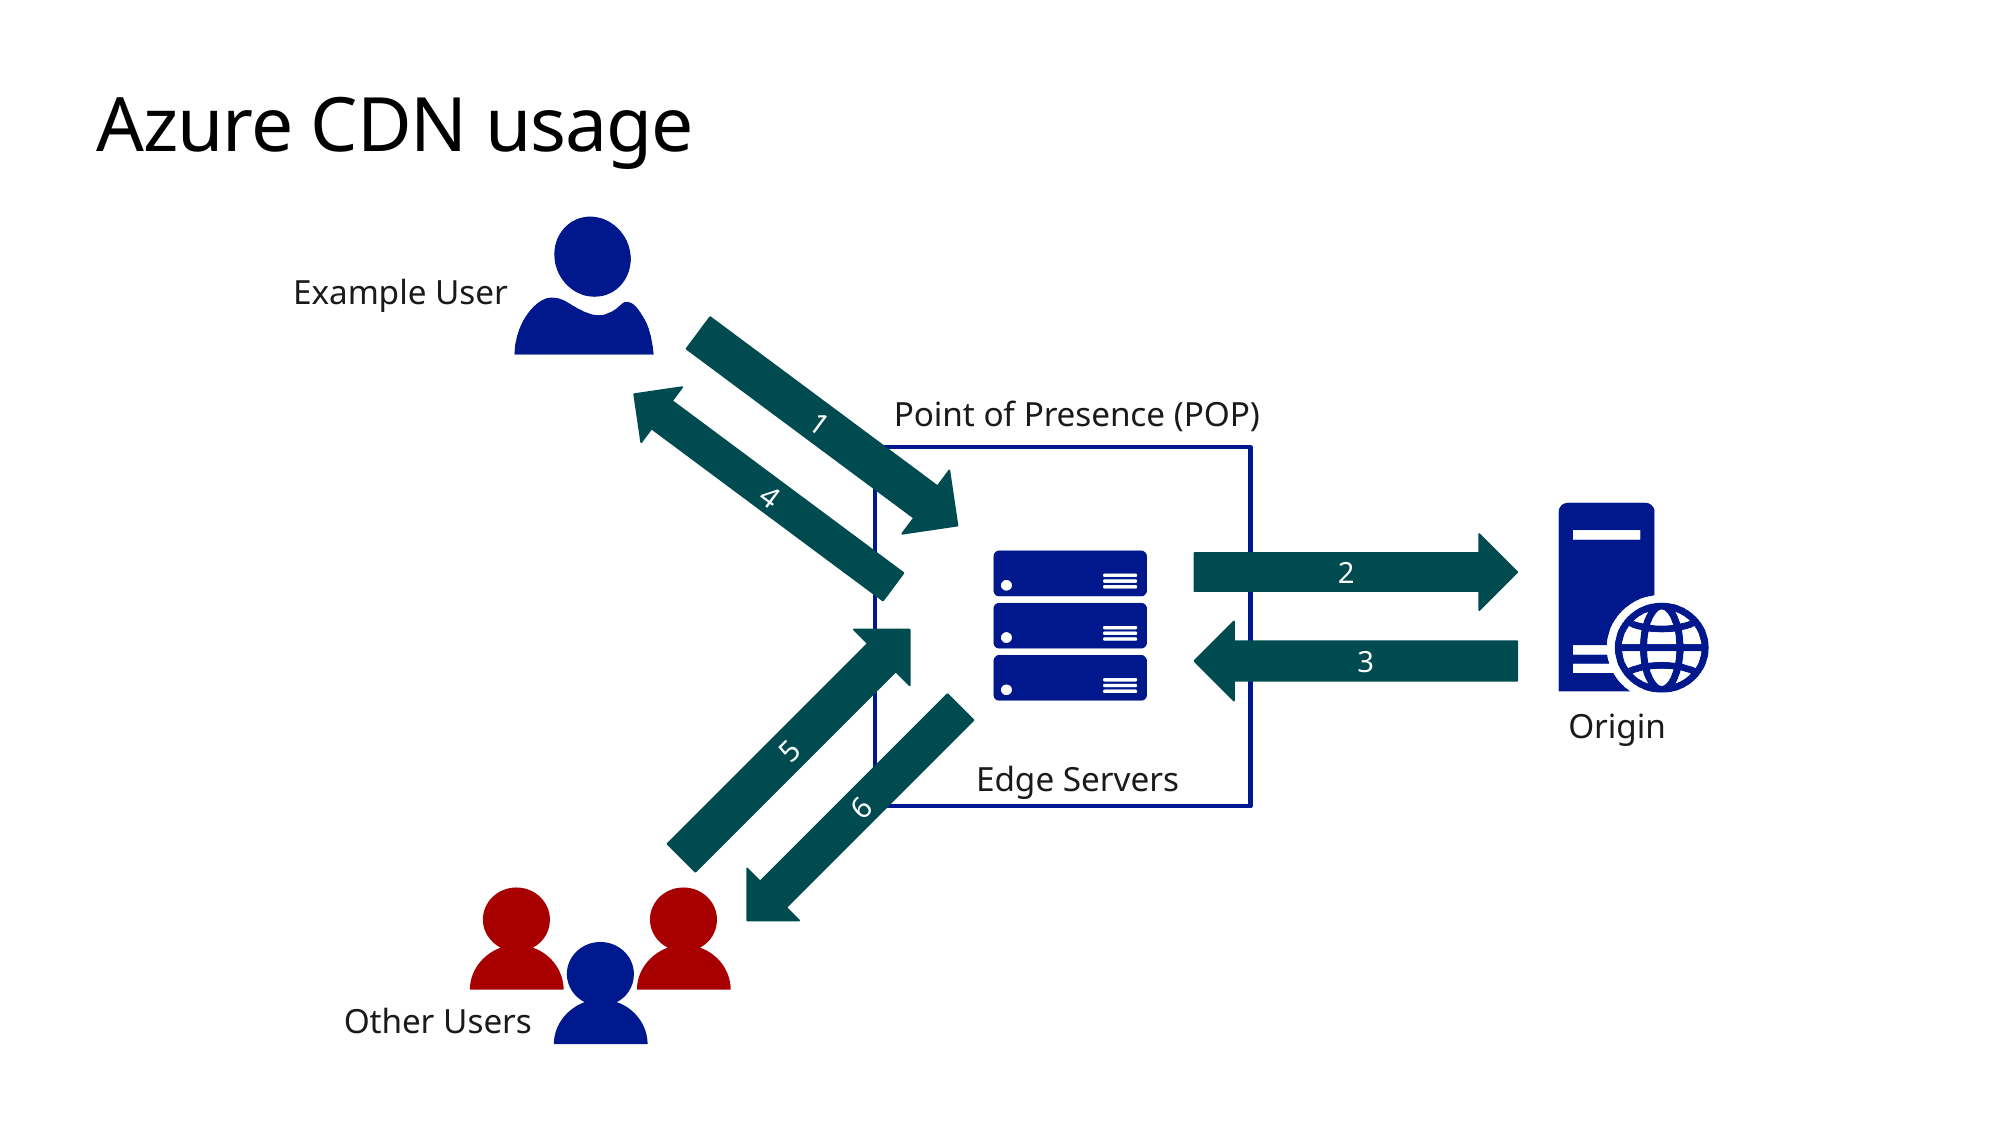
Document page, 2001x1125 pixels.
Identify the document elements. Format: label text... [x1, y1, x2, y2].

title Azure CDN usage [96, 76, 1904, 168]
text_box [267, 215, 1733, 1049]
